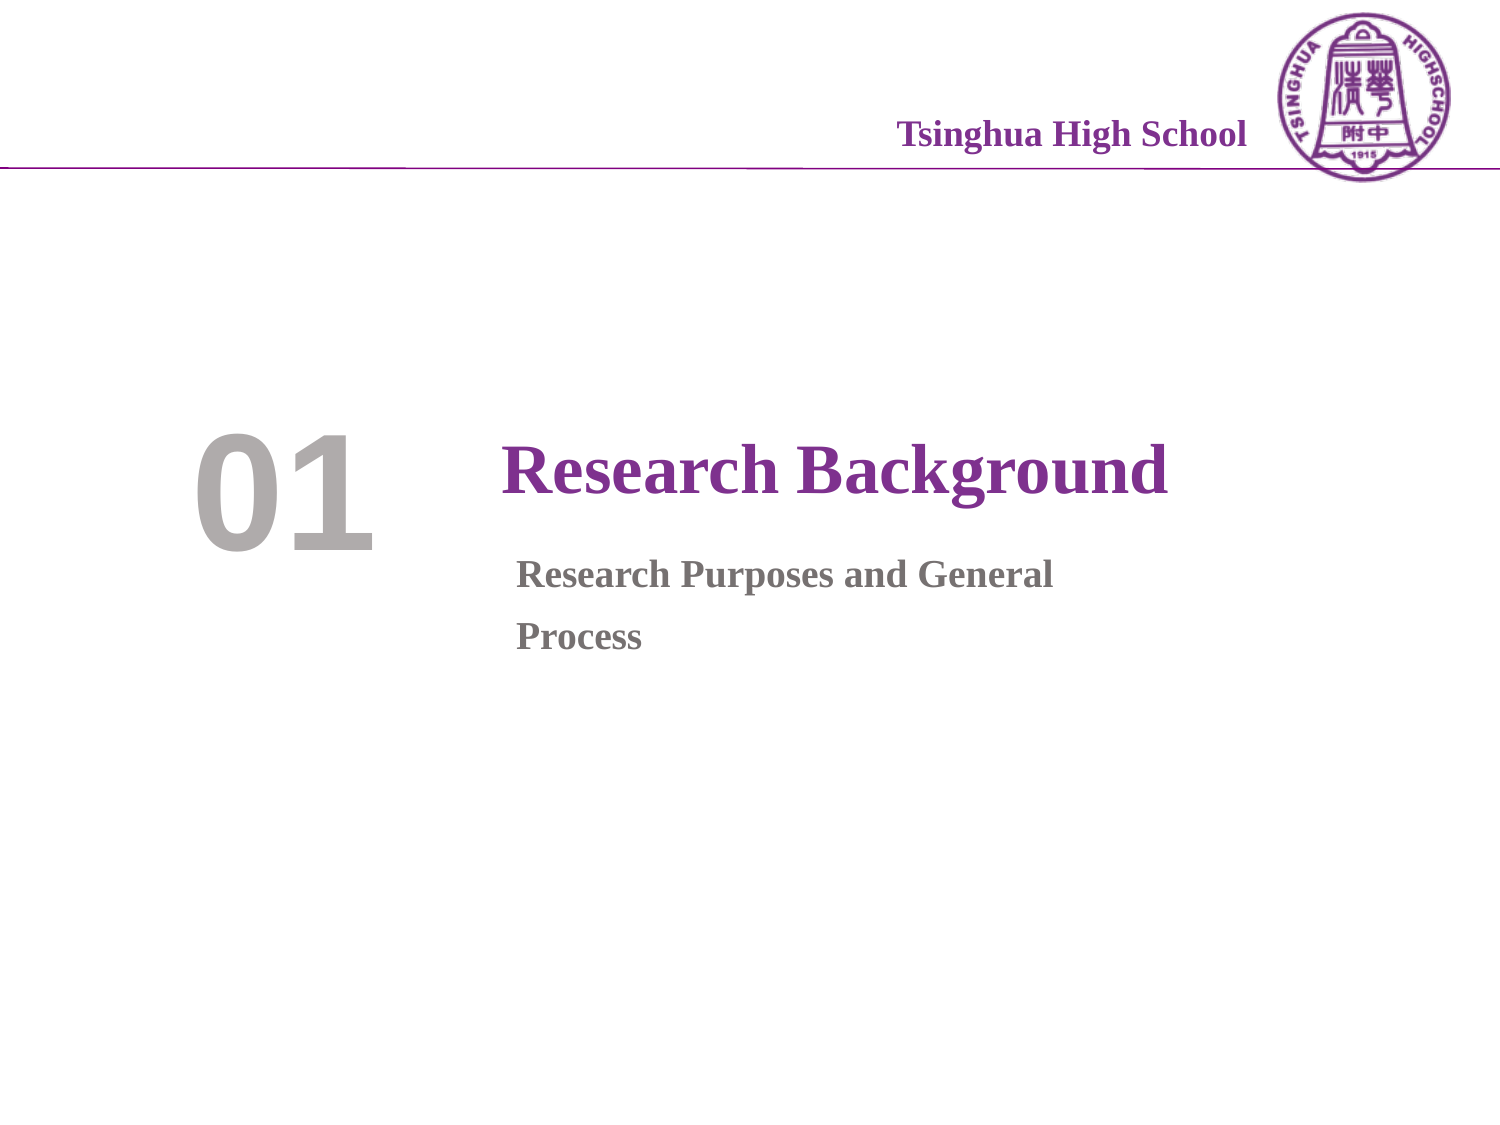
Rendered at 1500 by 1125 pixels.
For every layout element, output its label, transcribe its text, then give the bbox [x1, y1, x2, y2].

text_box Tsinghua High School [881, 101, 1263, 162]
text_box Research Background [501, 397, 1195, 508]
picture [1277, 12, 1451, 168]
text_box 01 [147, 376, 422, 592]
picture [1277, 170, 1451, 183]
text_box Research Purposes and General Process [501, 526, 1155, 665]
